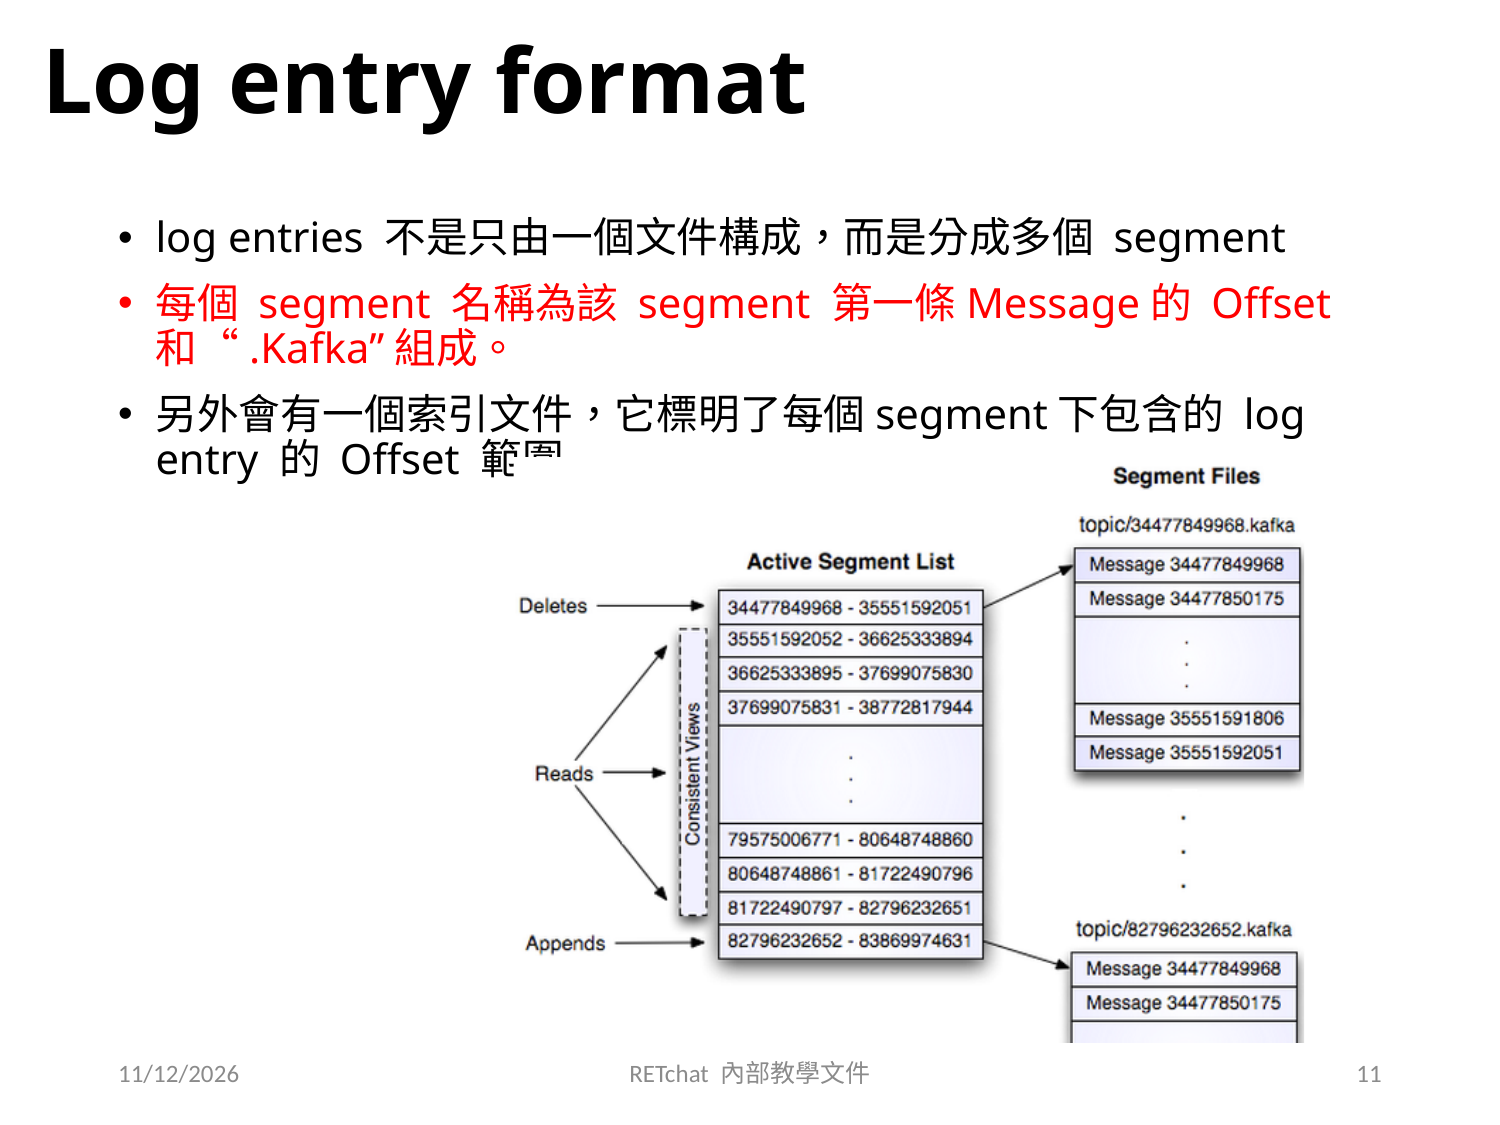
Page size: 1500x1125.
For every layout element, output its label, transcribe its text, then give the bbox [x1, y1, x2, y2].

picture [513, 457, 1305, 1043]
slide_number 11 [1059, 1042, 1397, 1103]
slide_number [103, 1042, 441, 1103]
footer RETchat 內部教學文件 [496, 1042, 1004, 1103]
list log entries 不是只由一個文件構成，而是分成多個 segment 每個 segment 名稱為該 segment 第一條Message的 Offset和“.Kafka”組成。 另外會有一個索引文件，它標明了每個segment下包含的 log entry 的 Offset 範圍 [103, 209, 1397, 1014]
title Log entry format [26, 28, 1321, 141]
